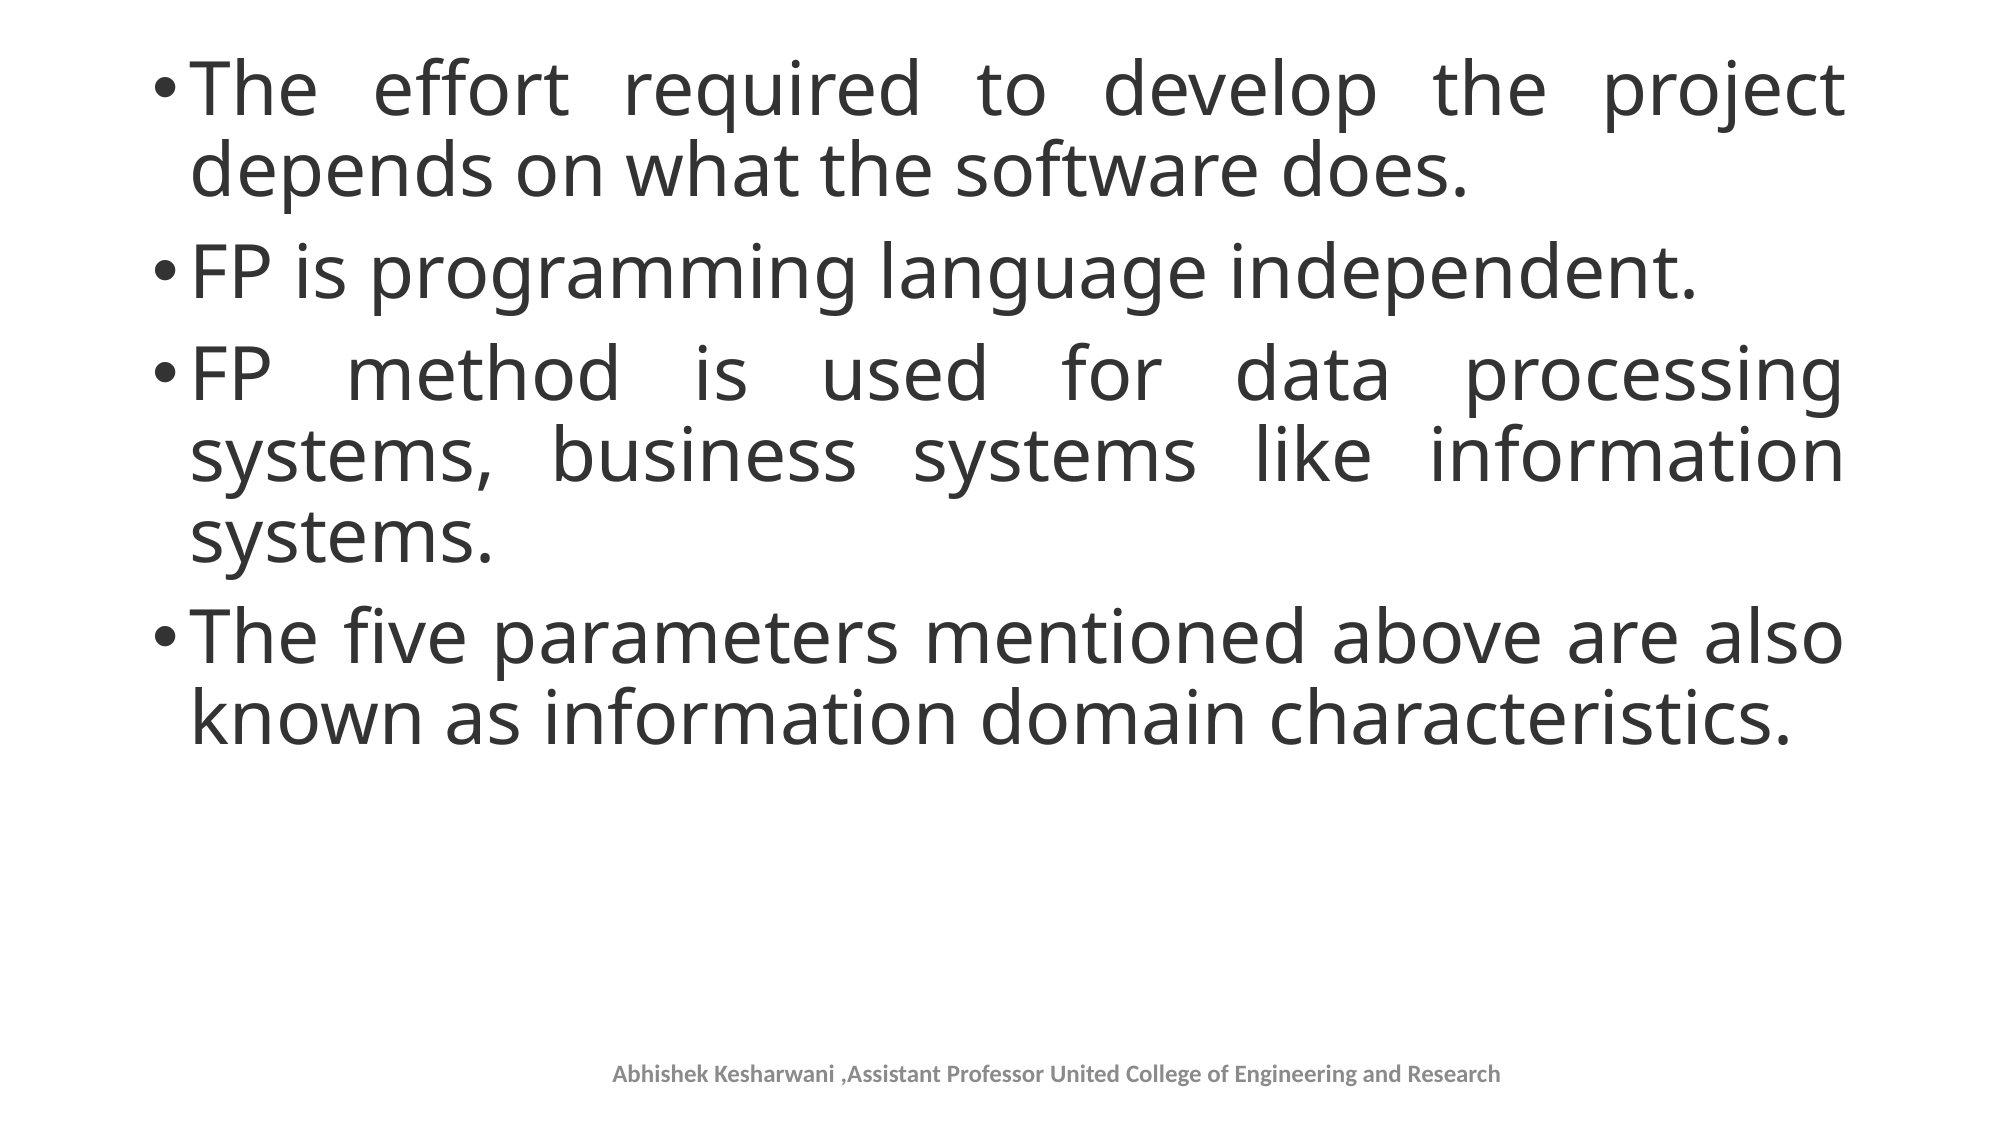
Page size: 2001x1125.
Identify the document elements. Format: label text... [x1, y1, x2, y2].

list The effort required to develop the project depends on what the software does. FP is programming language independent. FP method is used for data processing systems, business systems like information systems. The five parameters mentioned above are also known as information domain characteristics. [137, 43, 1863, 1090]
footer Abhishek Kesharwani ,Assistant Professor United College of Engineering and Research [541, 1042, 1574, 1103]
